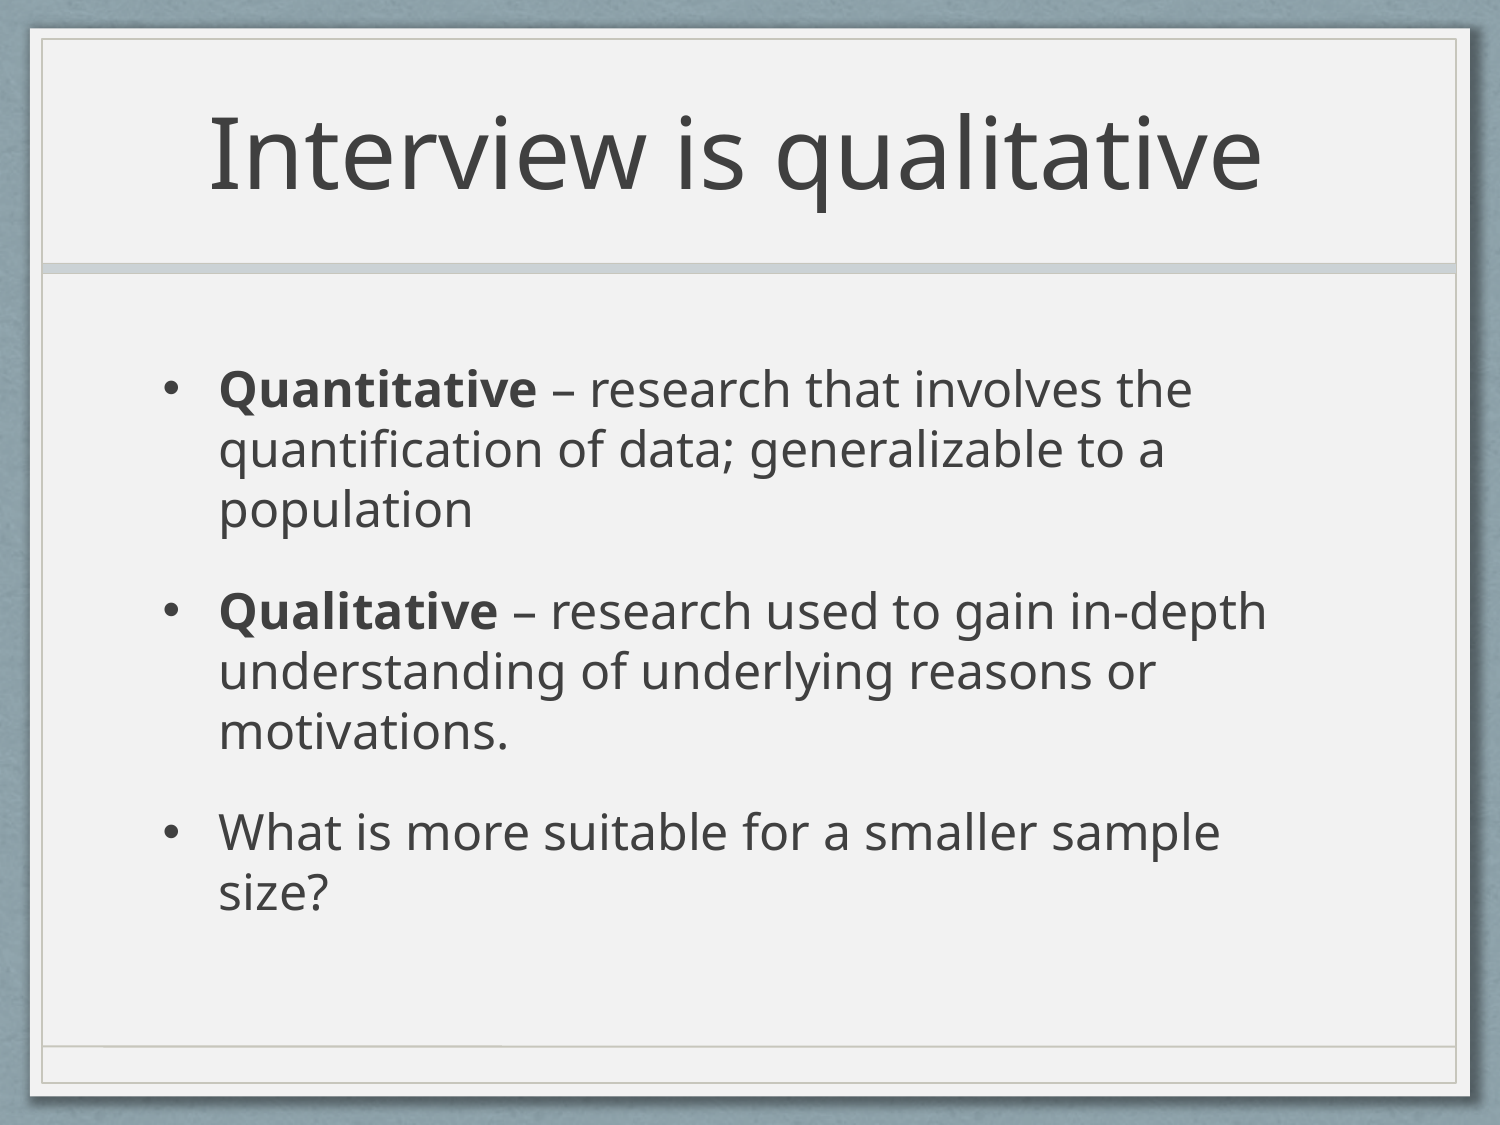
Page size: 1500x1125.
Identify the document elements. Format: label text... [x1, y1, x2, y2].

title Interview is qualitative [147, 40, 1353, 260]
list Quantitative – research that involves the quantification of data; generalizable to a population Qualitative – research used to gain in-depth understanding of underlying reasons or motivations. What is more suitable for a smaller sample size? [147, 350, 1353, 995]
